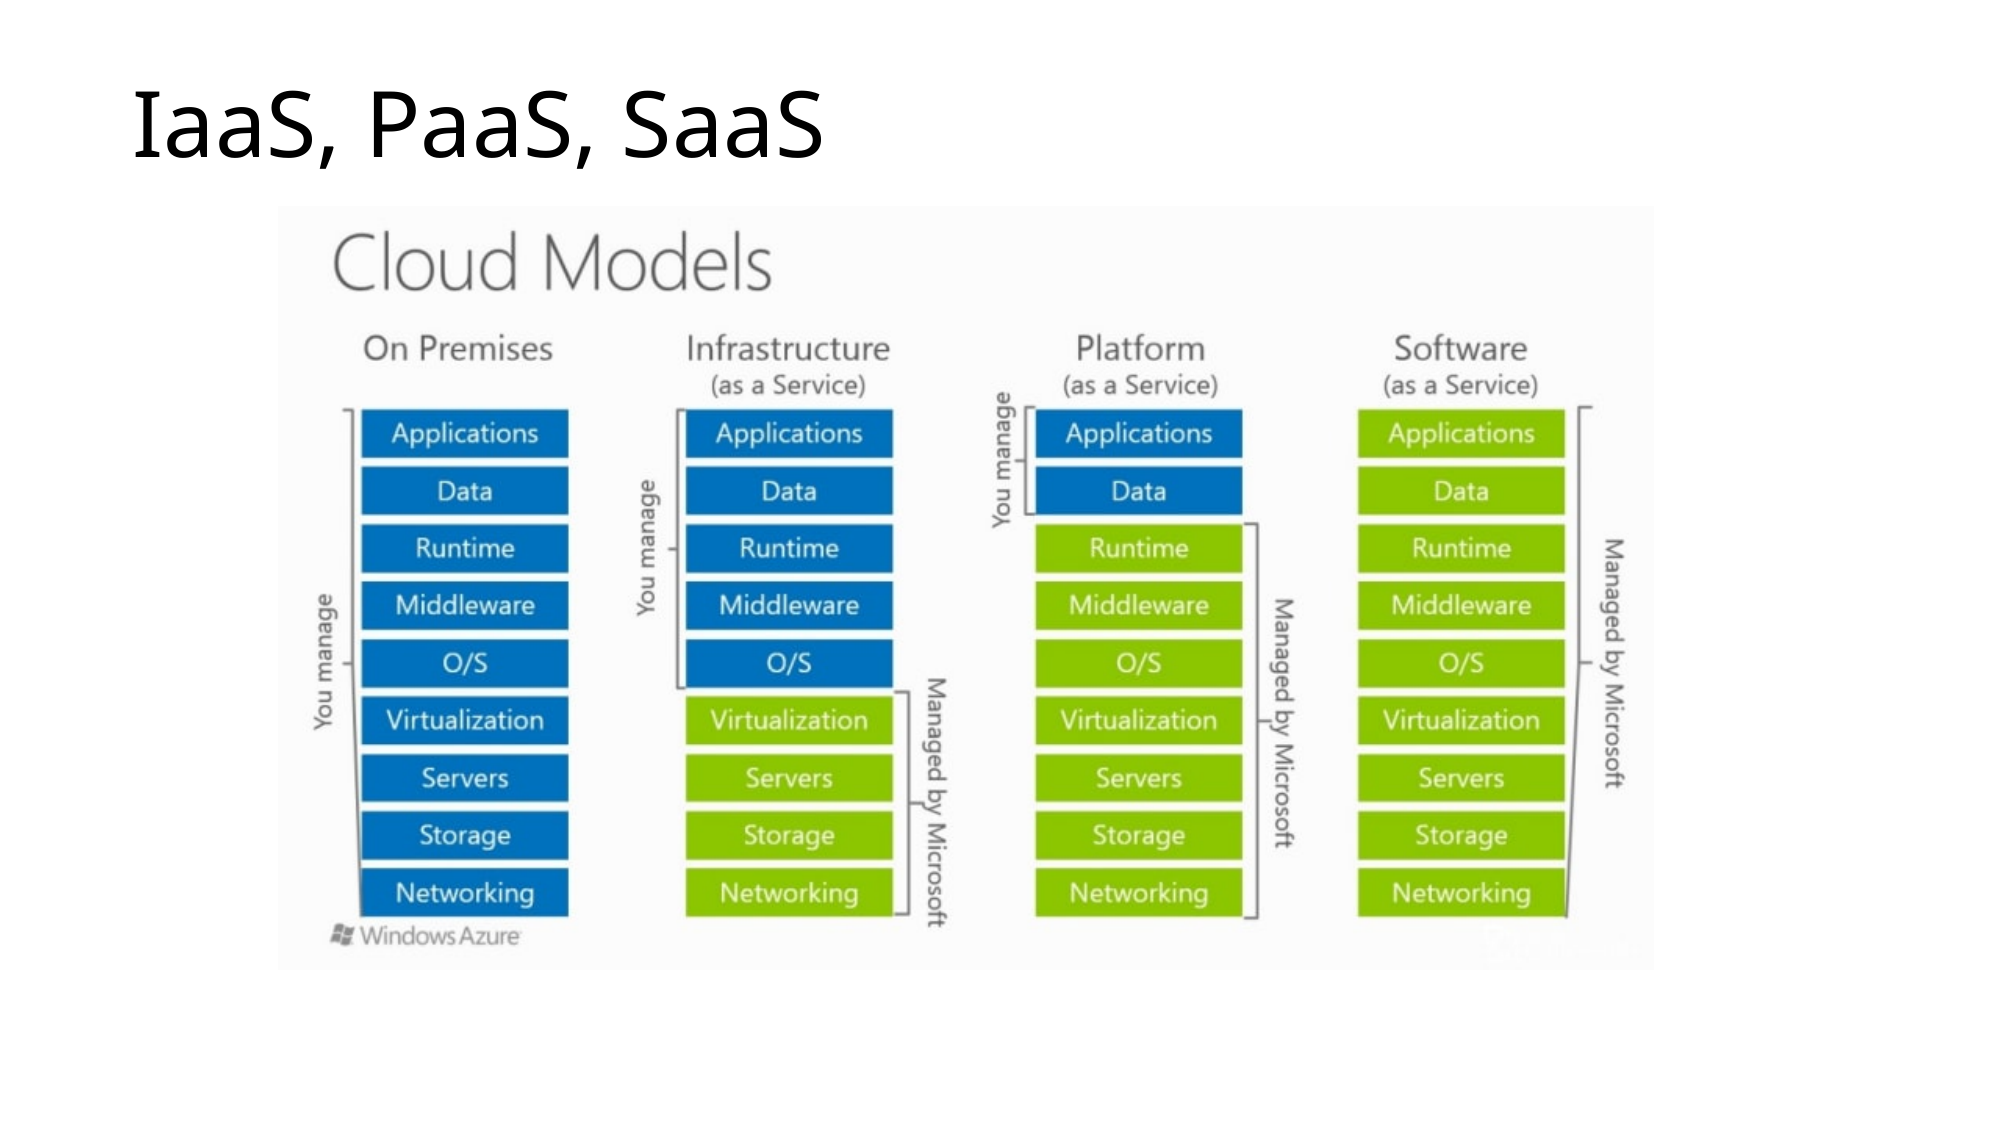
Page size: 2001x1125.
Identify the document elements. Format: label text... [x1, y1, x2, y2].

picture [278, 206, 1654, 970]
title IaaS, PaaS, SaaS [118, 18, 1843, 237]
